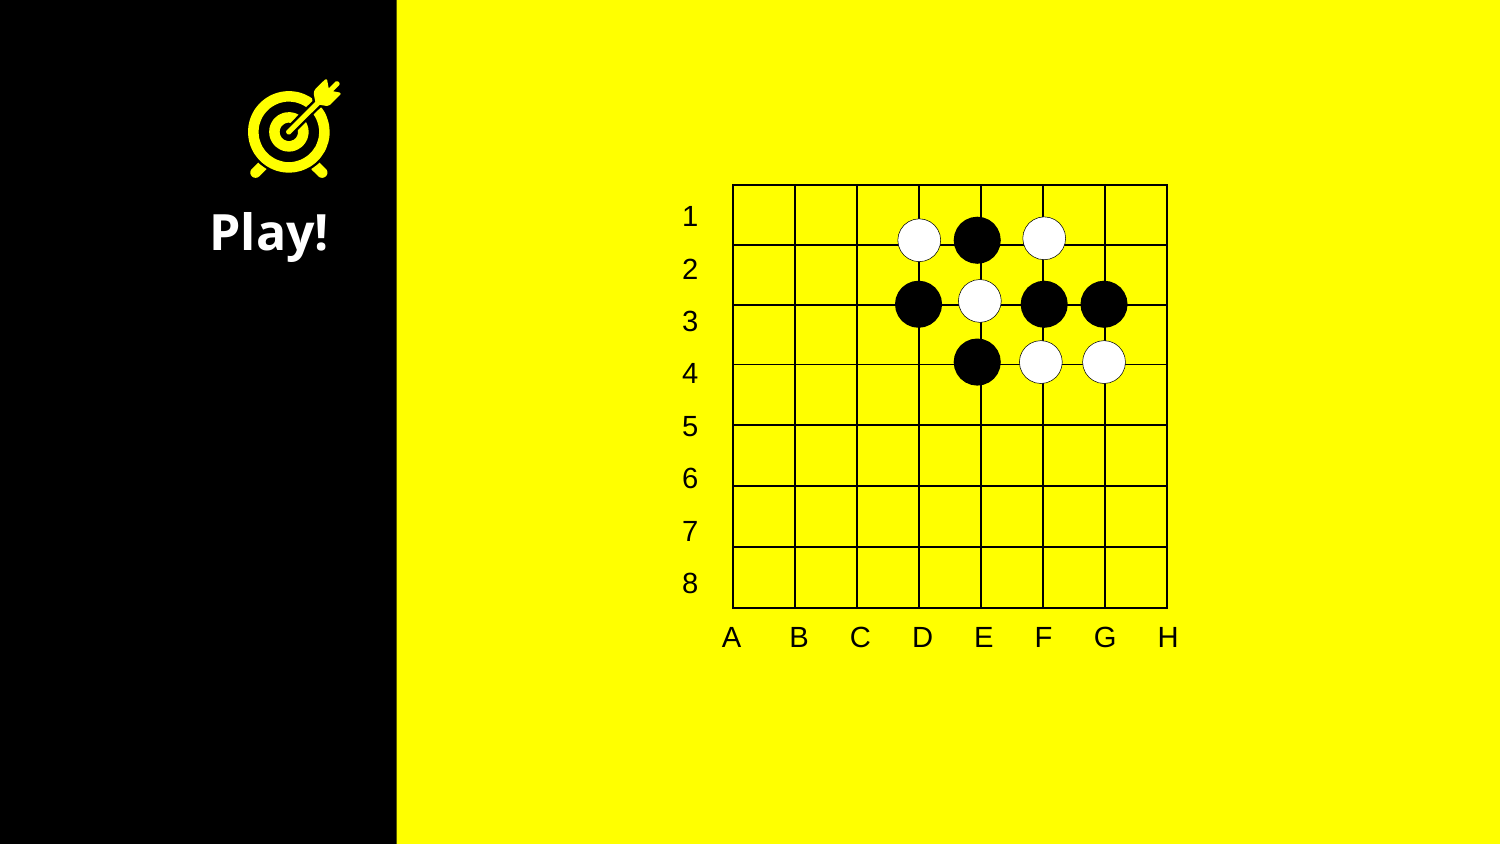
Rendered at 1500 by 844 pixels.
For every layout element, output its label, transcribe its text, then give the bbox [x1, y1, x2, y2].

table_cell [1044, 487, 1104, 546]
text_box [956, 277, 1004, 325]
table_cell [982, 426, 1042, 485]
table_cell [796, 426, 856, 485]
table_cell [920, 426, 980, 485]
text_box [895, 216, 943, 264]
table_cell [734, 246, 794, 304]
text_box A B C D E F G H [707, 611, 1253, 661]
table_header [796, 186, 856, 244]
text_box [1080, 280, 1128, 328]
table_cell [734, 306, 794, 364]
table_cell [734, 548, 794, 607]
text_box [1080, 338, 1128, 386]
table_header [982, 186, 1042, 244]
table_cell [858, 365, 918, 424]
table_cell [920, 548, 980, 607]
text_box [953, 338, 1001, 386]
table_cell [1044, 426, 1104, 485]
table_cell [1106, 548, 1166, 607]
table_cell [796, 306, 856, 364]
table_cell [920, 487, 980, 546]
table_cell [796, 365, 856, 424]
table_header [734, 186, 794, 244]
table_cell [1106, 365, 1166, 424]
table_cell [1044, 365, 1104, 424]
table_cell [920, 306, 980, 364]
table_header [858, 186, 918, 244]
table_header [920, 186, 980, 244]
table_cell [734, 365, 794, 424]
table_cell [1106, 246, 1166, 304]
table_cell [858, 306, 918, 364]
table_cell [982, 306, 1042, 364]
text_box [895, 280, 943, 328]
table_cell [920, 365, 980, 424]
table_cell [734, 426, 794, 485]
table_cell [982, 487, 1042, 546]
table_cell [982, 246, 1042, 304]
table_cell [1106, 487, 1166, 546]
table_cell [1106, 306, 1166, 364]
text_box [1020, 280, 1068, 328]
text_box [1020, 214, 1068, 262]
table_cell [1044, 246, 1104, 304]
table_cell [920, 246, 980, 304]
table_cell [982, 365, 1042, 424]
text_box 1 2 3 4 5 6 7 8 [667, 172, 718, 607]
table_cell [858, 246, 918, 304]
table_cell [796, 246, 856, 304]
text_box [247, 78, 341, 179]
text_box [953, 216, 1001, 264]
text_box [1017, 338, 1065, 386]
table_cell [982, 548, 1042, 607]
table_cell [1044, 306, 1104, 364]
table_cell [1044, 548, 1104, 607]
table_cell [858, 487, 918, 546]
table_header [1044, 186, 1104, 244]
table_cell [796, 487, 856, 546]
table_cell [858, 548, 918, 607]
table_cell [796, 548, 856, 607]
table_cell [858, 426, 918, 485]
table_cell [1106, 426, 1166, 485]
table_cell [734, 487, 794, 546]
title Play! [65, 185, 345, 429]
table_header [1106, 186, 1166, 244]
